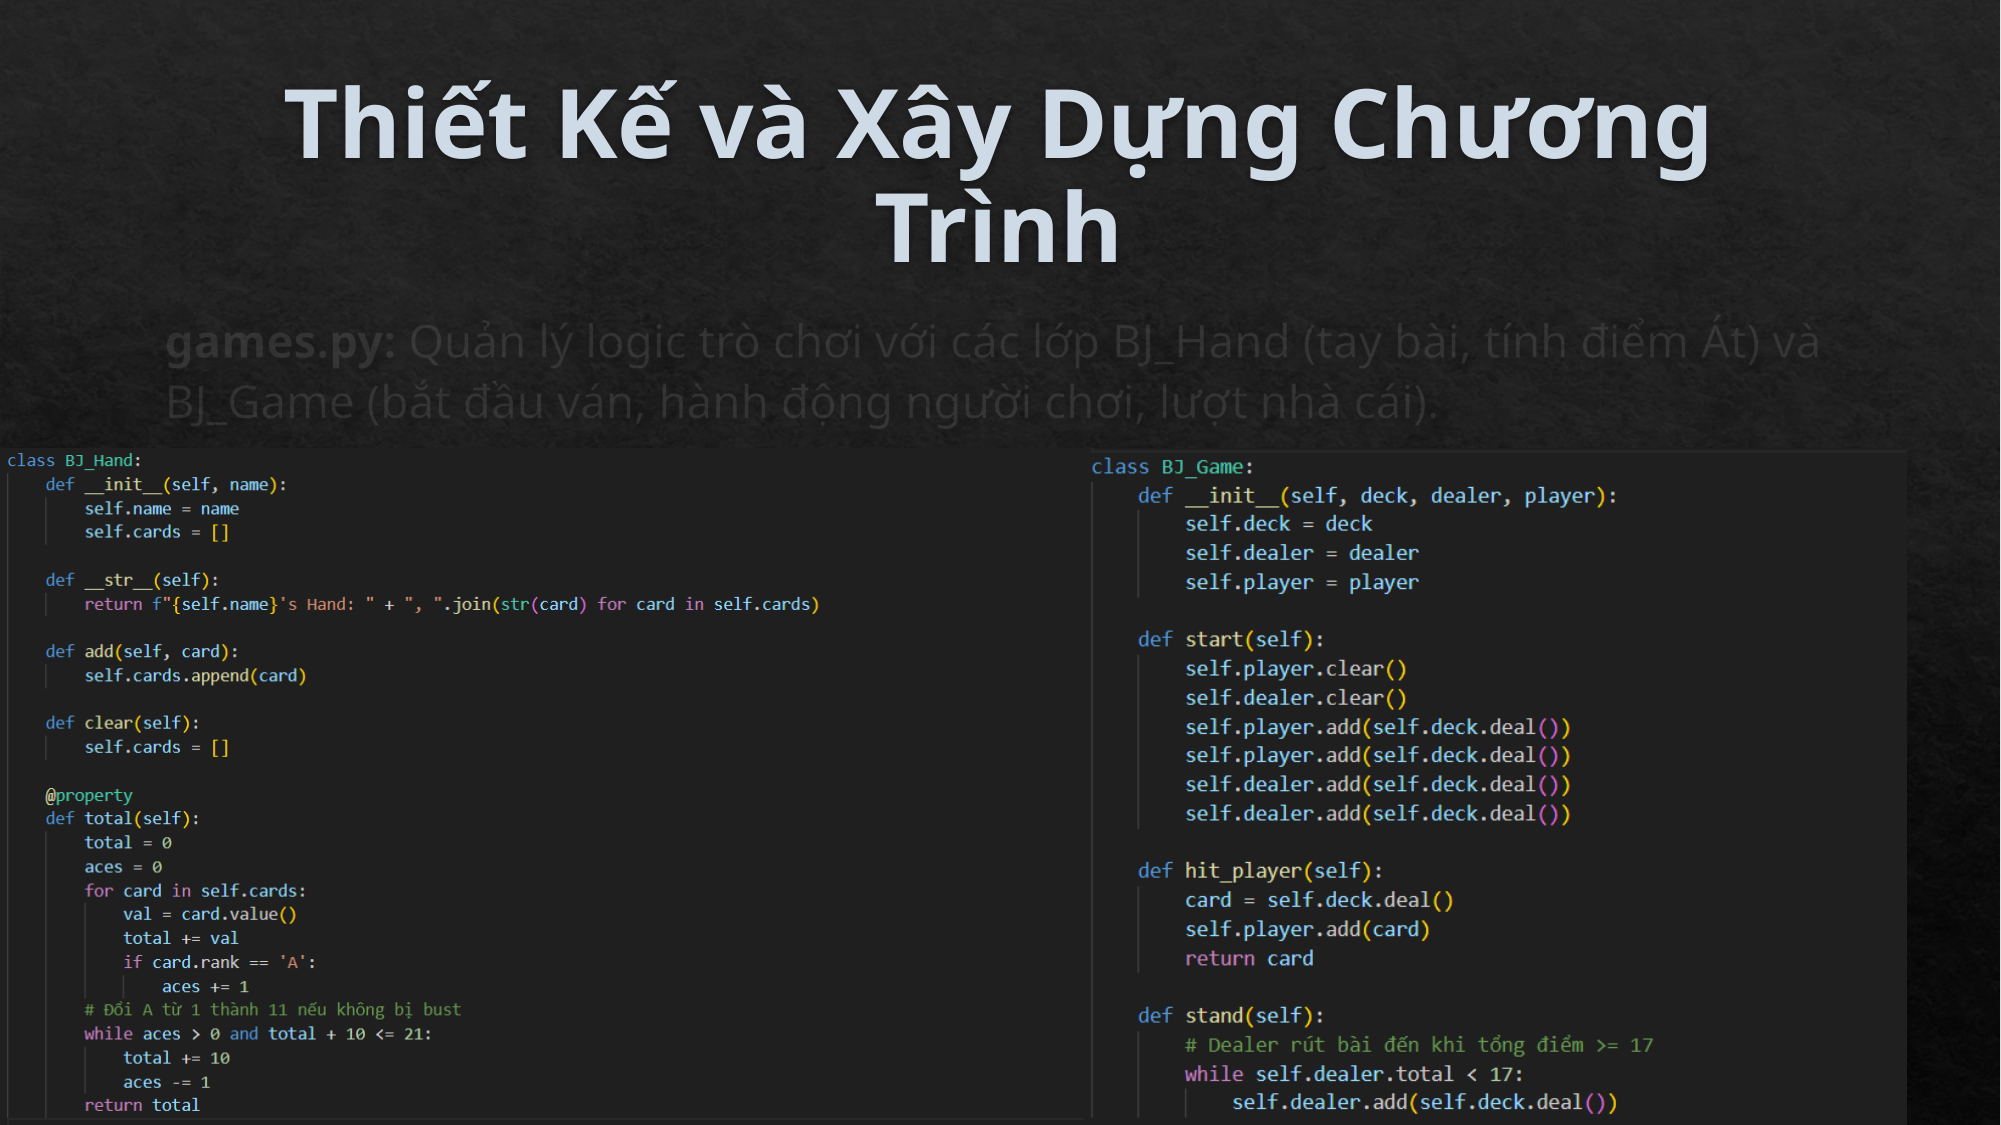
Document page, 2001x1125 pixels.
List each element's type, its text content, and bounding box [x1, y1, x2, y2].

list games.py: Quản lý logic trò chơi với các lớp BJ_Hand (tay bài, tính điểm Át) và BJ_Game (bắt đầu ván, hành động người chơi, lượt nhà cái). [149, 309, 1849, 435]
picture [0, 448, 1908, 1125]
title Thiết Kế và Xây Dựng Chương Trình [149, 99, 1849, 260]
